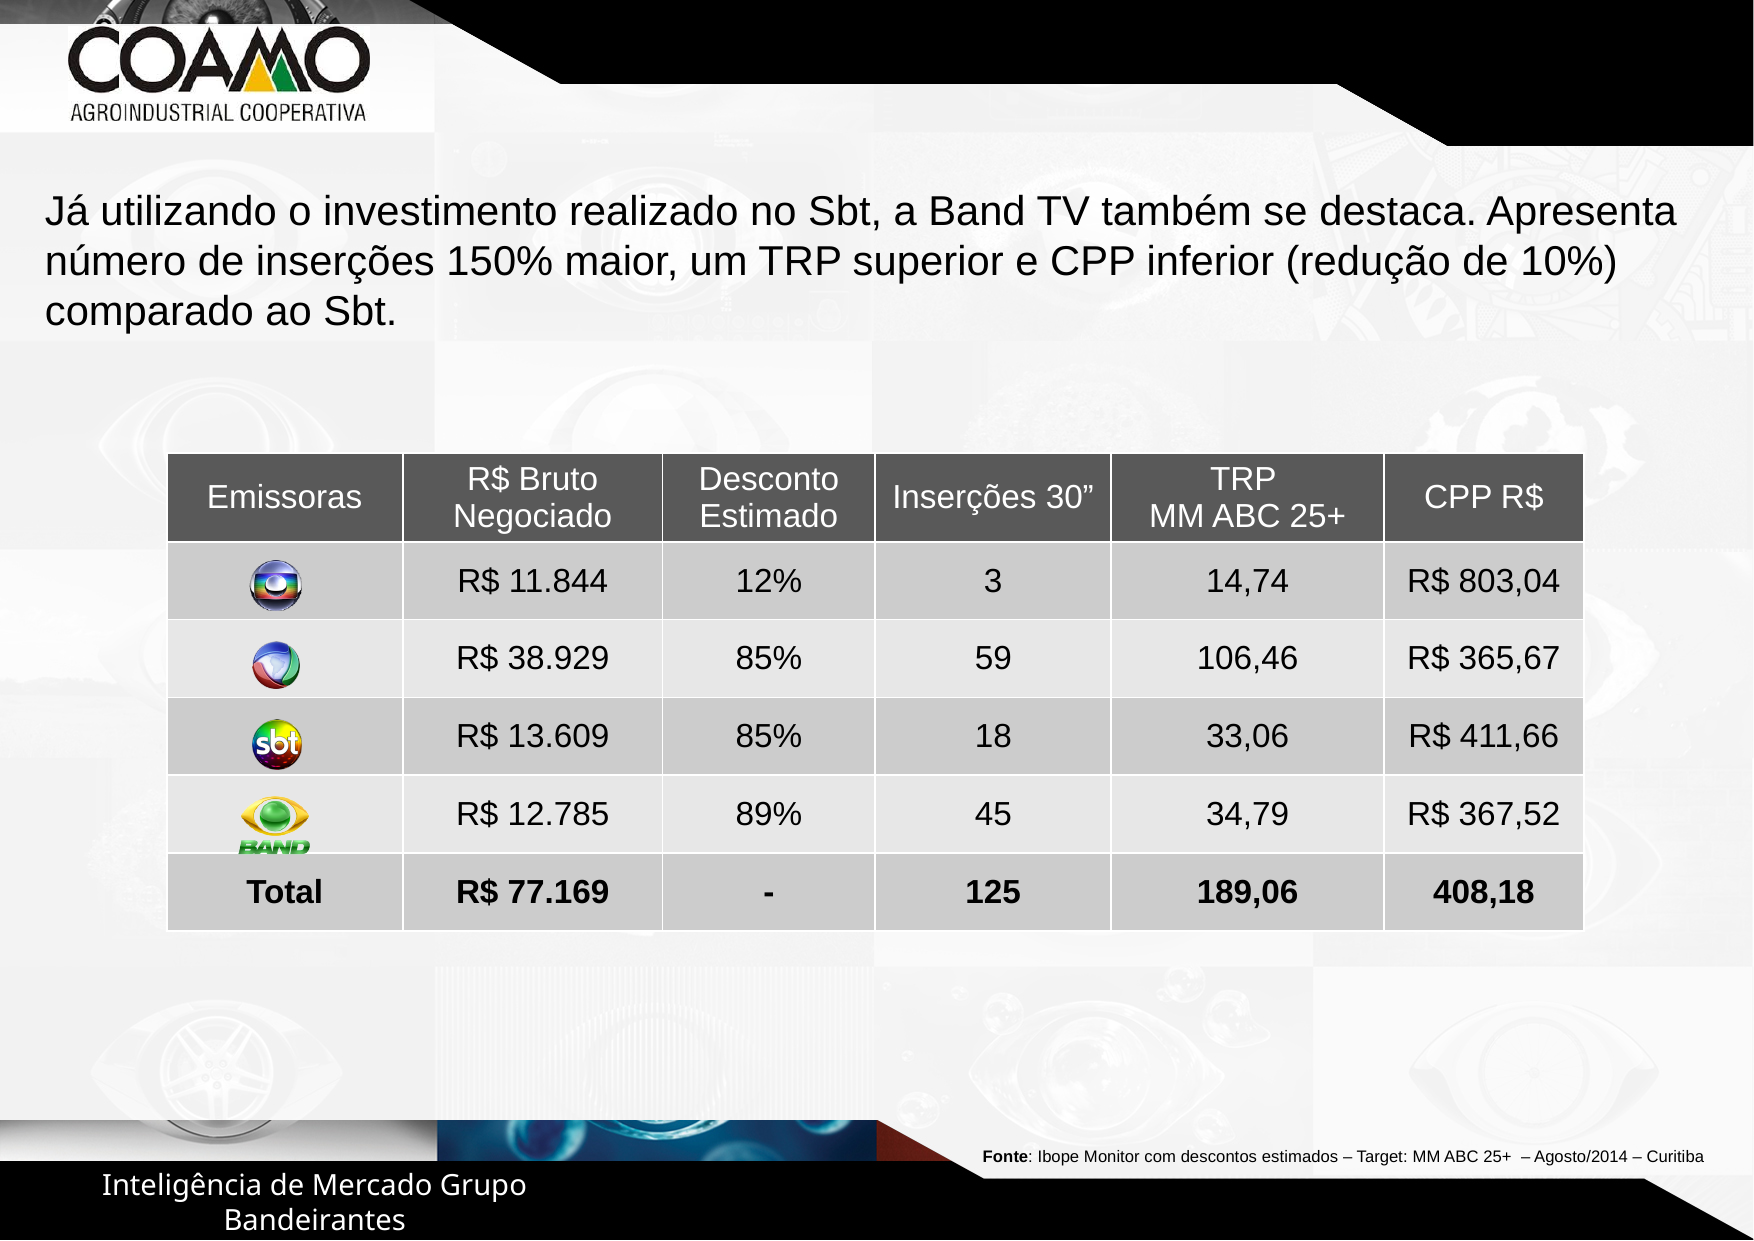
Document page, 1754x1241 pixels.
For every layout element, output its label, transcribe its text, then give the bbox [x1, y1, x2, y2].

table_cell 59 [876, 620, 1110, 697]
picture [0, 0, 1754, 1240]
table_cell 33,06 [1112, 698, 1383, 774]
table_cell [168, 543, 402, 619]
table_cell R$ 411,66 [1385, 698, 1583, 774]
table_cell R$ 367,52 [1385, 776, 1583, 852]
table_cell 45 [876, 776, 1110, 852]
table_cell Total [168, 854, 402, 930]
table_cell R$ 12.785 [404, 776, 662, 852]
table_cell [168, 698, 402, 774]
table_cell 85% [663, 698, 874, 774]
table_cell 189,06 [1112, 854, 1383, 930]
table_cell R$ 11.844 [404, 543, 662, 619]
table_cell R$ 803,04 [1385, 543, 1583, 619]
table_header CPP R$ [1385, 454, 1583, 541]
text_box Fonte: Ibope Monitor com descontos estimados – Target: MM ABC 25+ – Agosto/2014 – Curitiba [967, 1138, 1739, 1174]
table_header Emissoras [168, 454, 402, 541]
table_cell 34,79 [1112, 776, 1383, 852]
table_cell R$ 38.929 [404, 620, 662, 697]
table_cell 85% [663, 620, 874, 697]
table_cell 18 [876, 698, 1110, 774]
table_cell 106,46 [1112, 620, 1383, 697]
table_cell [168, 776, 402, 852]
table_cell R$ 77.169 [404, 854, 662, 930]
table_cell 89% [663, 776, 874, 852]
table_header TRP MM ABC 25+ [1112, 454, 1383, 541]
table_cell R$ 13.609 [404, 698, 662, 774]
table_cell 3 [876, 543, 1110, 619]
table_cell 125 [876, 854, 1110, 930]
table_cell [168, 620, 402, 697]
table_cell 408,18 [1385, 854, 1583, 930]
table_header Desconto Estimado [663, 454, 874, 541]
table_cell R$ 365,67 [1385, 620, 1583, 697]
table_cell 14,74 [1112, 543, 1383, 619]
table_cell 12% [663, 543, 874, 619]
table_header R$ Bruto Negociado [404, 454, 662, 541]
text_box Já utilizando o investimento realizado no Sbt, a Band TV também se destaca. Apresenta número de inserções 150% maior, um TRP superior e CPP inferior (redução de 10%) comparado ao Sbt. [29, 176, 1725, 342]
table_header Inserções 30” [876, 454, 1110, 541]
table_cell - [663, 854, 874, 930]
